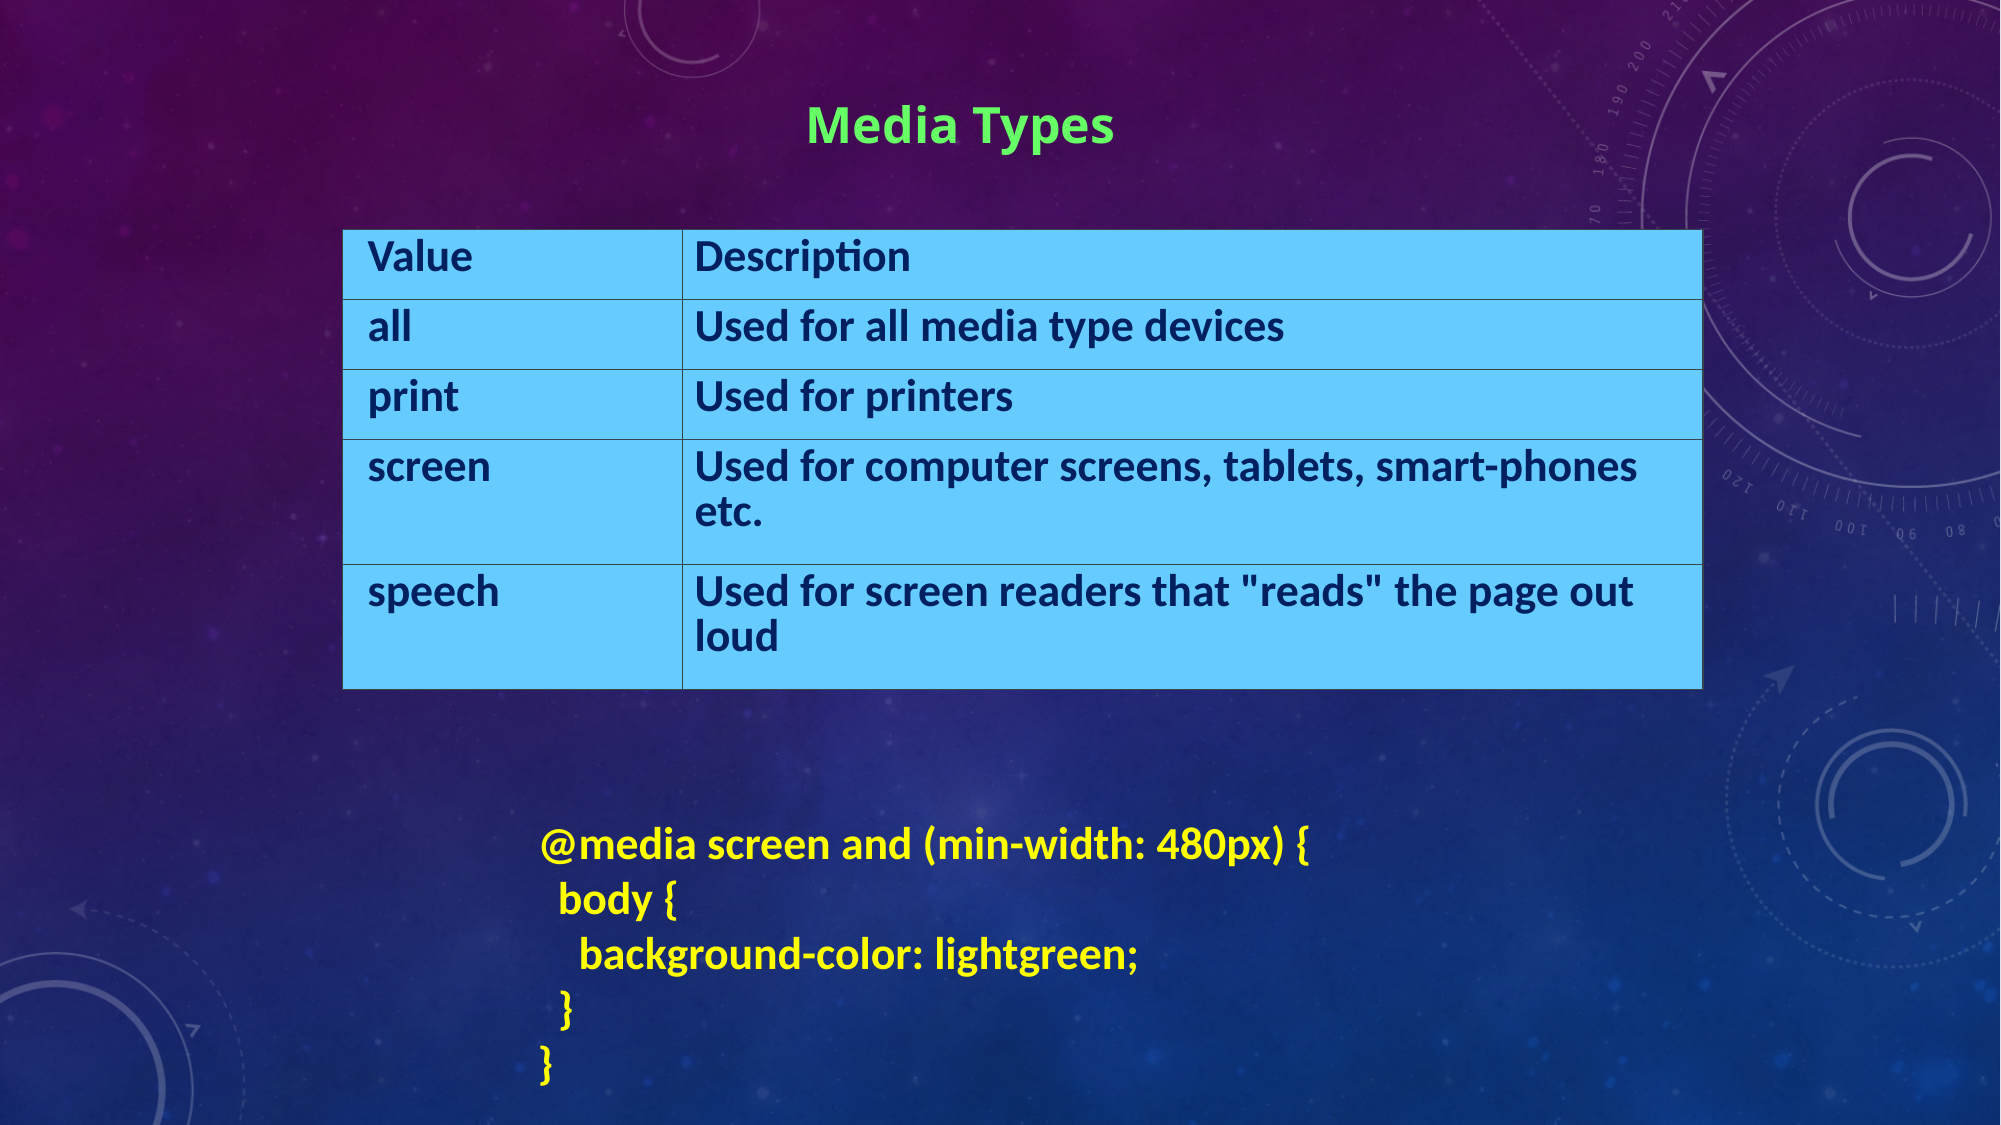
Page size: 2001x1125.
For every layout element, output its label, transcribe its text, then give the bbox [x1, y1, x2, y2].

table_cell Used for all media type devices [683, 300, 1702, 369]
table_cell Used for computer screens, tablets, smart-phones etc. [683, 440, 1702, 564]
text_box Media Types [791, 86, 1131, 162]
table_cell all [343, 300, 682, 369]
picture [0, 0, 2001, 1125]
table_cell print [343, 370, 682, 439]
table_header Value [343, 230, 682, 299]
table_cell Used for printers [683, 370, 1702, 439]
text_box @media screen and (min-width: 480px) { body { background-color: lightgreen; } } [522, 806, 1523, 1096]
table_cell screen [343, 440, 682, 564]
table_header Description [683, 230, 1702, 299]
table_cell speech [343, 565, 682, 689]
table_cell Used for screen readers that "reads" the page out loud [683, 565, 1702, 689]
